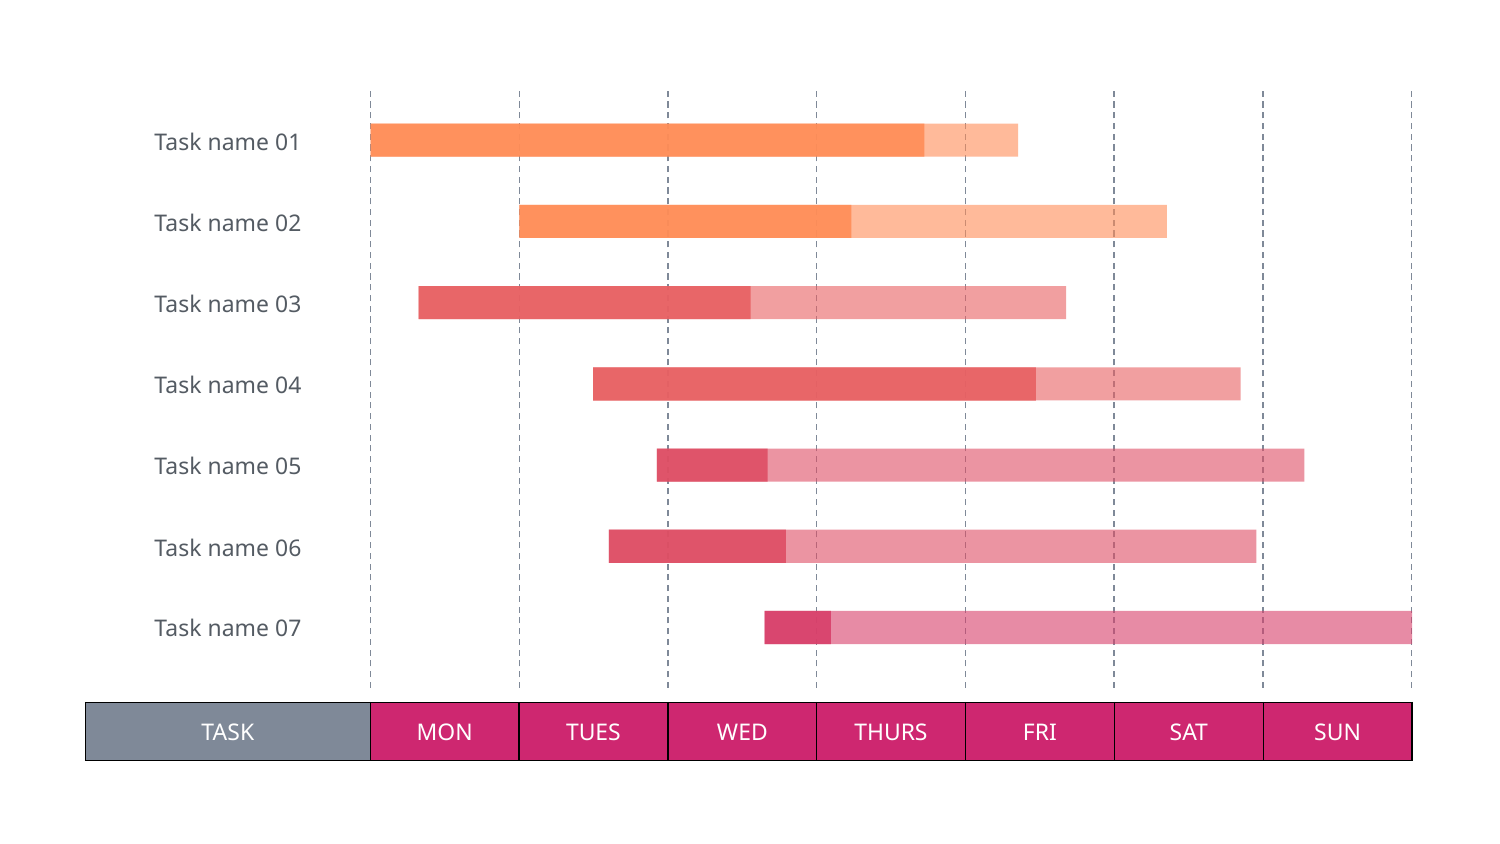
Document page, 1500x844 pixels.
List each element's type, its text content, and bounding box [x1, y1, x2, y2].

text_box Task name 02 [85, 206, 366, 240]
table_header TUES [520, 703, 667, 760]
table_header THURS [817, 703, 965, 760]
table_header SUN [1264, 703, 1411, 760]
text_box Task name 01 [85, 125, 365, 159]
text_box Task name 06 [85, 530, 366, 564]
text_box Task name 05 [85, 449, 366, 483]
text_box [592, 367, 1241, 401]
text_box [418, 285, 1067, 320]
table_header SAT [1115, 703, 1263, 760]
table_header FRI [966, 703, 1114, 760]
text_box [519, 204, 1168, 239]
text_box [656, 448, 1305, 482]
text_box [370, 123, 1019, 157]
text_box Task name 03 [85, 287, 366, 321]
table_header WED [669, 703, 816, 760]
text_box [608, 529, 1257, 564]
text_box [764, 610, 1413, 645]
text_box Task name 04 [85, 368, 366, 402]
text_box Task name 07 [85, 611, 366, 645]
table_header TASK [86, 703, 370, 760]
table_header MON [371, 703, 518, 760]
